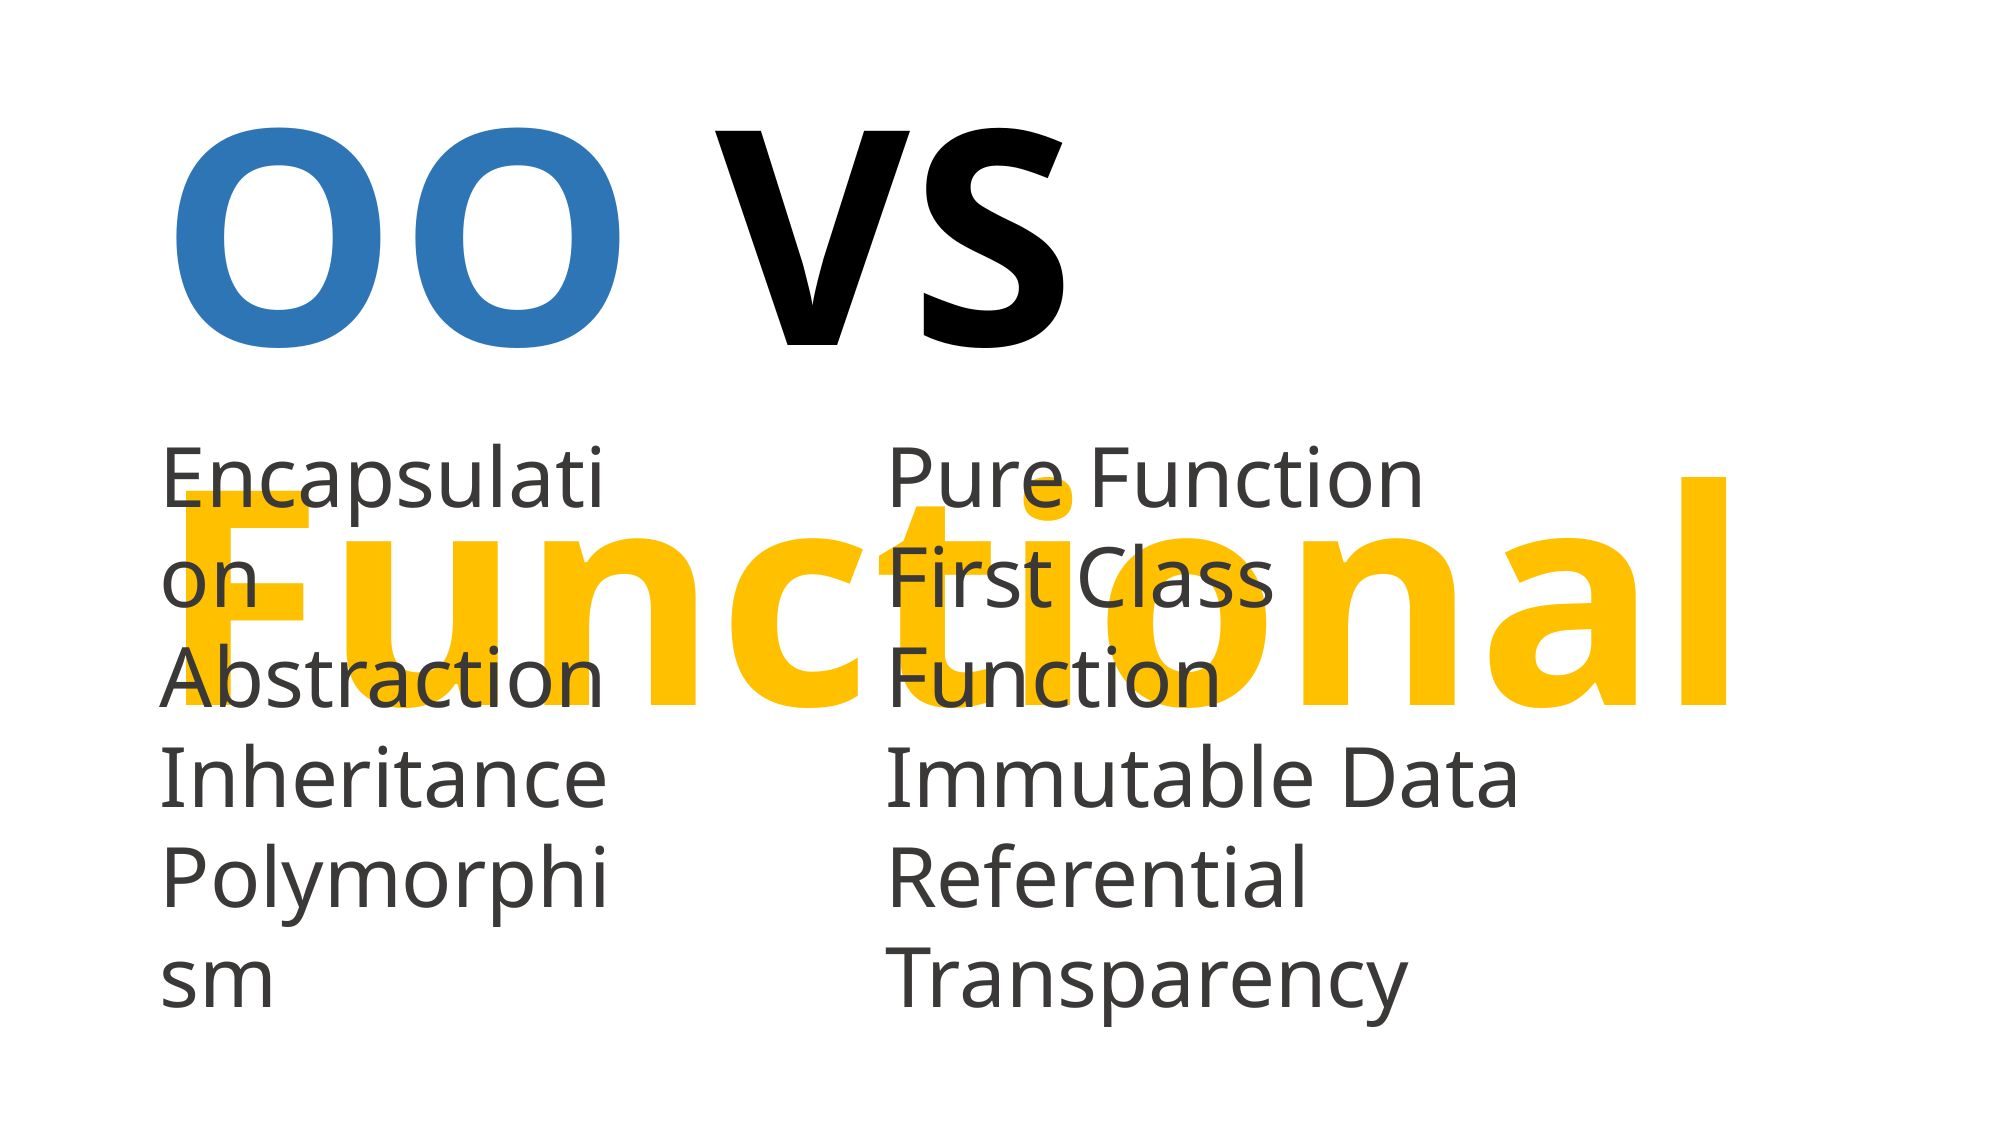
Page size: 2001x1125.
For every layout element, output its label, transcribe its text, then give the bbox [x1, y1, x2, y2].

text_box Pure Function First Class Function Immutable Data Referential Transparency [870, 416, 1631, 1032]
text_box Encapsulation Abstraction Inheritance Polymorphism [145, 416, 646, 1032]
text_box OO VS Functional [145, 38, 1919, 773]
